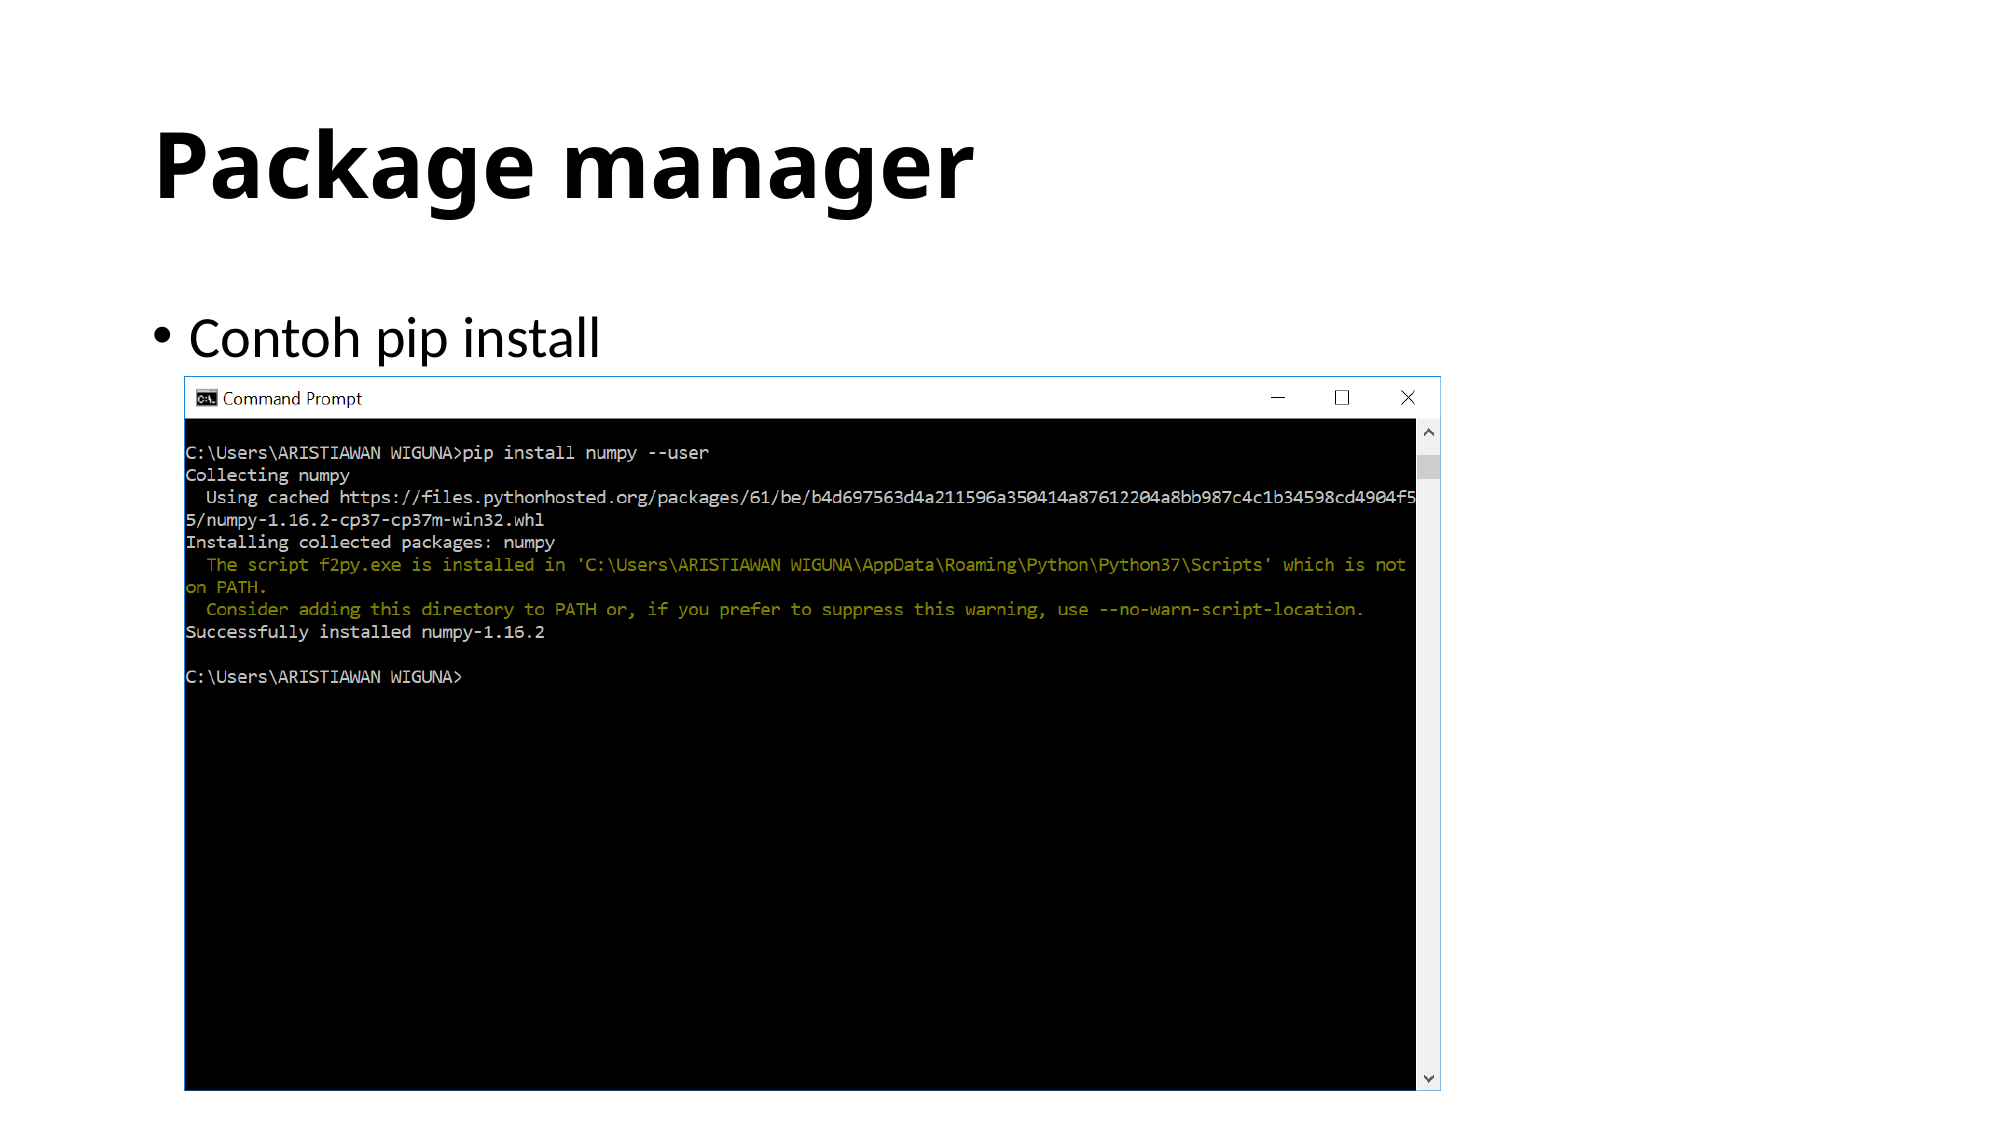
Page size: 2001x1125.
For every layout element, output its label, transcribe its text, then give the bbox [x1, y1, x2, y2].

list Contoh pip install [137, 299, 1863, 1014]
picture [184, 376, 1441, 1091]
title Package manager [137, 59, 1863, 278]
